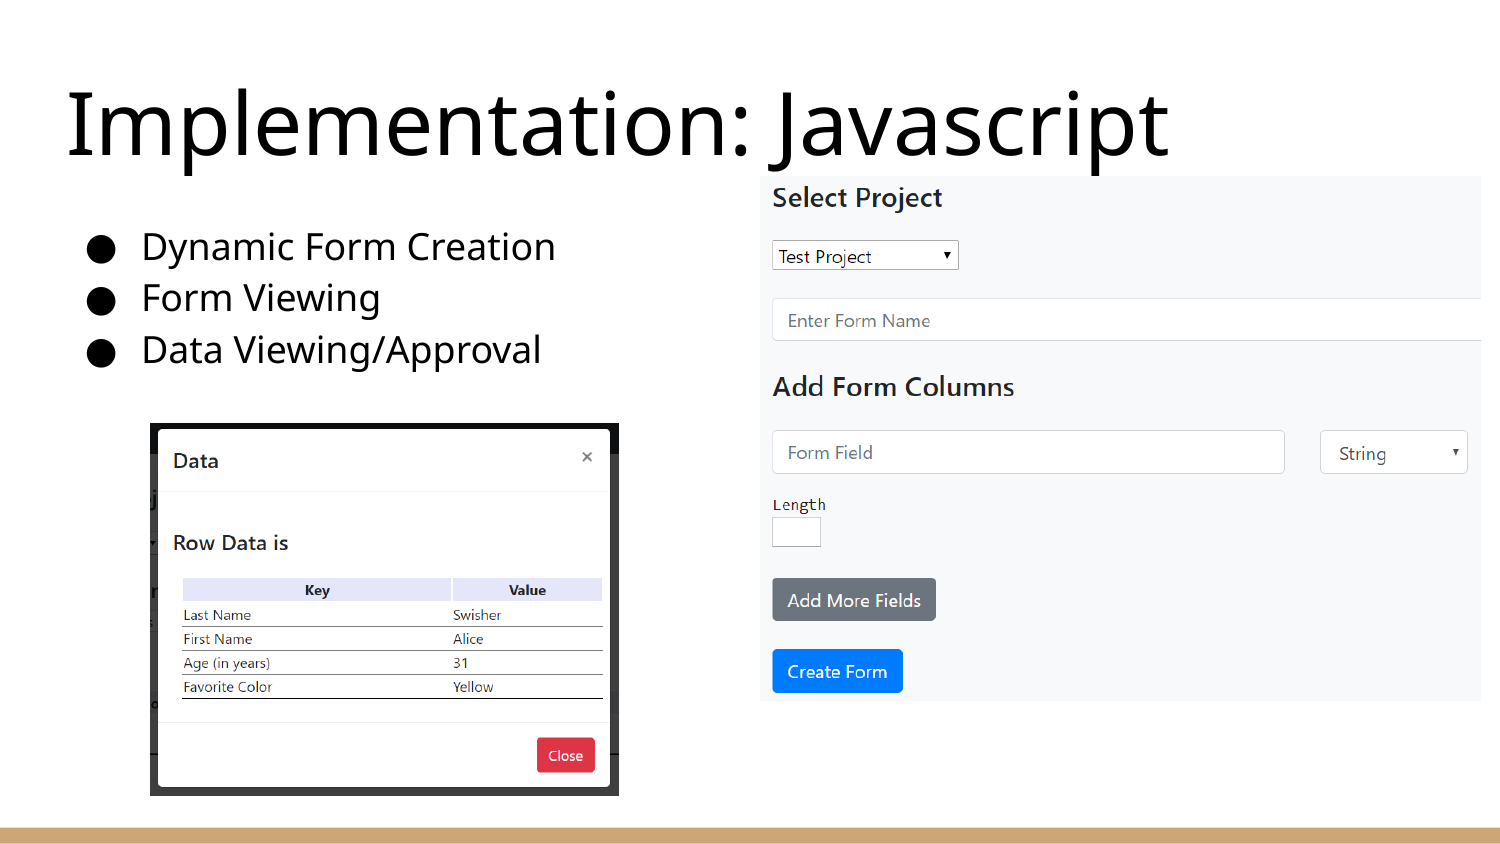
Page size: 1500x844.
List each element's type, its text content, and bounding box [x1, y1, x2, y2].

list Dynamic Form Creation Form Viewing Data Viewing/Approval [51, 200, 1449, 752]
picture [150, 423, 619, 796]
title Implementation: Javascript [51, 51, 1449, 189]
picture [759, 176, 1481, 701]
